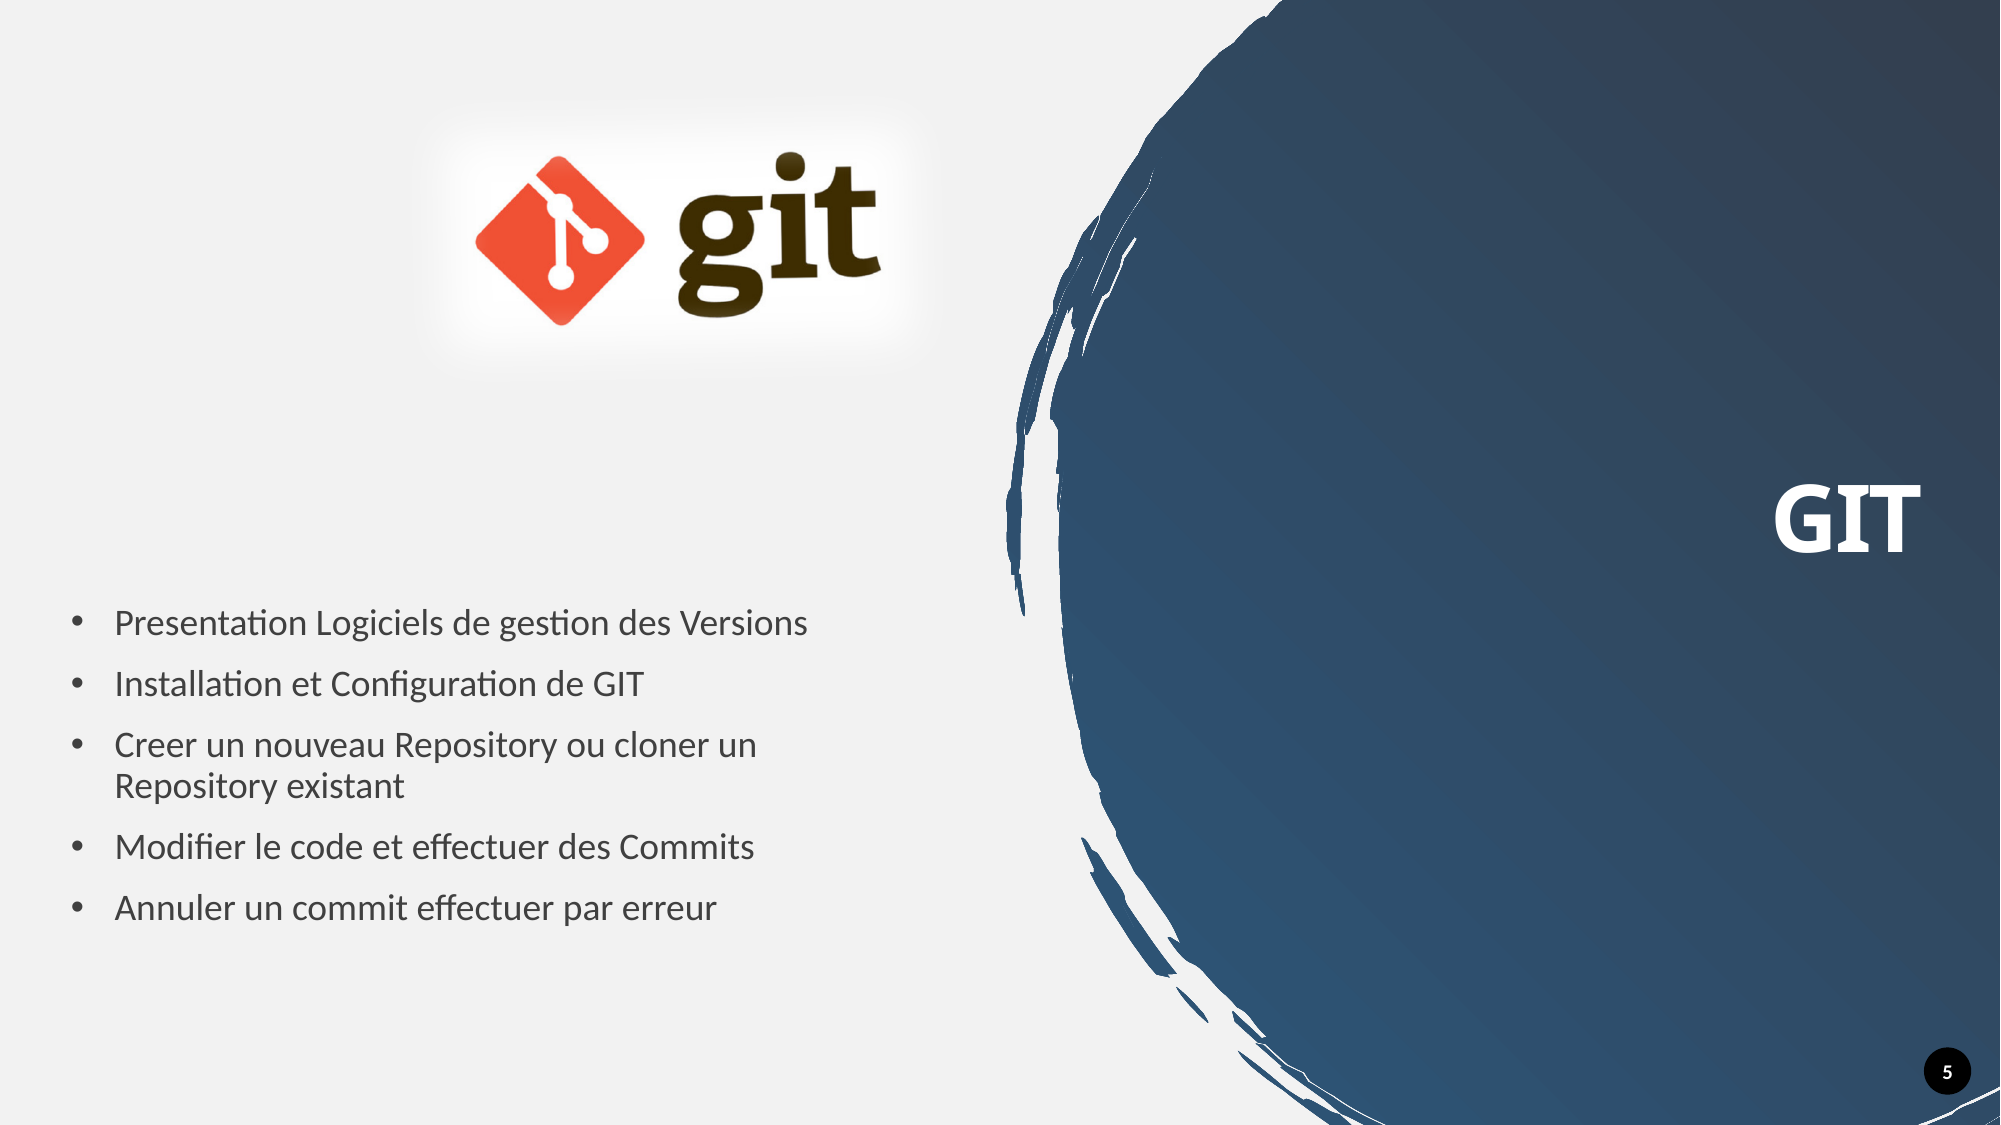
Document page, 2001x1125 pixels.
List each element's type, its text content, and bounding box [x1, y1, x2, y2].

picture [392, 78, 963, 399]
slide_number 5 [1923, 1047, 1972, 1095]
list Presentation Logiciels de gestion des Versions Installation et Configuration de GIT Creer un nouveau Repository ou cloner un Repository existant Modifier le code et effectuer des Commits Annuler un commit effectuer par erreur [70, 602, 814, 1006]
title GIT [1289, 455, 1923, 574]
